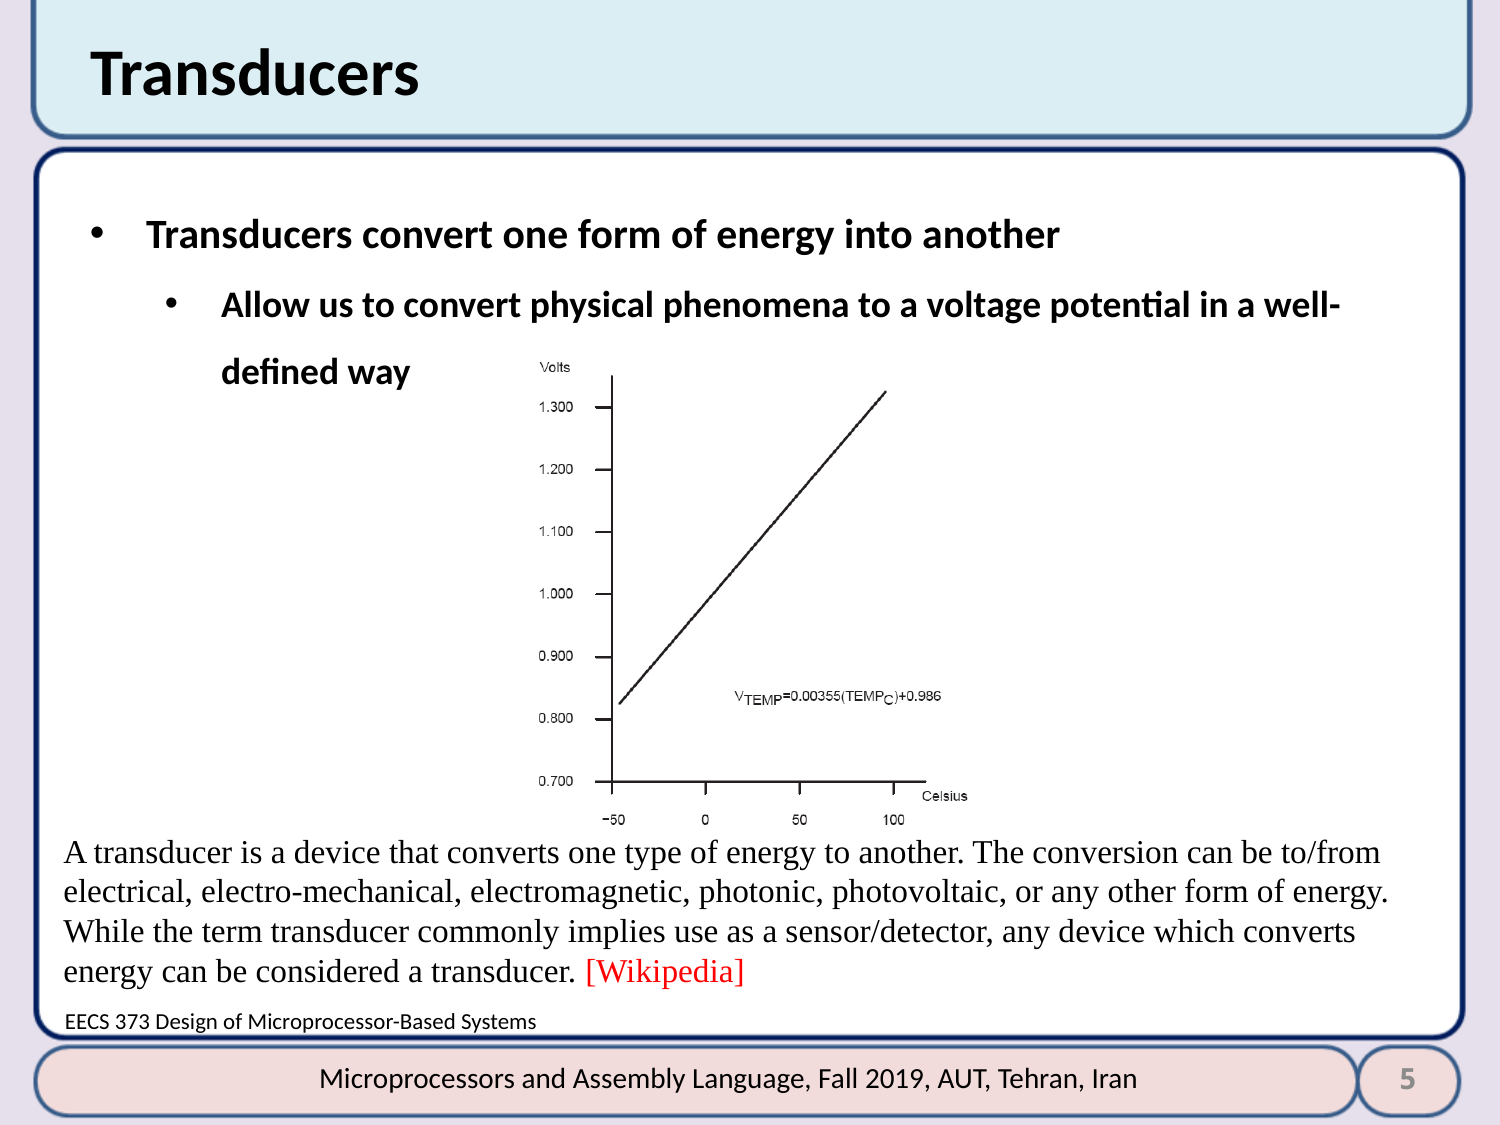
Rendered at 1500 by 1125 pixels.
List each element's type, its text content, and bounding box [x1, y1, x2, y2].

text_box Microprocessors and Assembly Language, Fall 2019, AUT, Tehran, Iran [162, 1051, 1288, 1102]
title Transducers [75, 0, 1425, 138]
text_box EECS 373 Design of Microprocessor-Based Systems [49, 999, 1413, 1042]
text_box A transducer is a device that converts one type of energy to another. The conversion can be to/from electrical, electro-mechanical, electromagnetic, photonic, photovoltaic, or any other form of energy. While the term transducer commonly implies use as a sensor/detector, any device which converts energy can be considered a transducer. [Wikipedia] [48, 822, 1463, 997]
text_box Transducers convert one form of energy into another Allow us to convert physical phenomena to a voltage potential in a well-defined way [75, 174, 1463, 400]
slide_number 5 [1363, 1049, 1453, 1110]
picture [0, 0, 1500, 1125]
